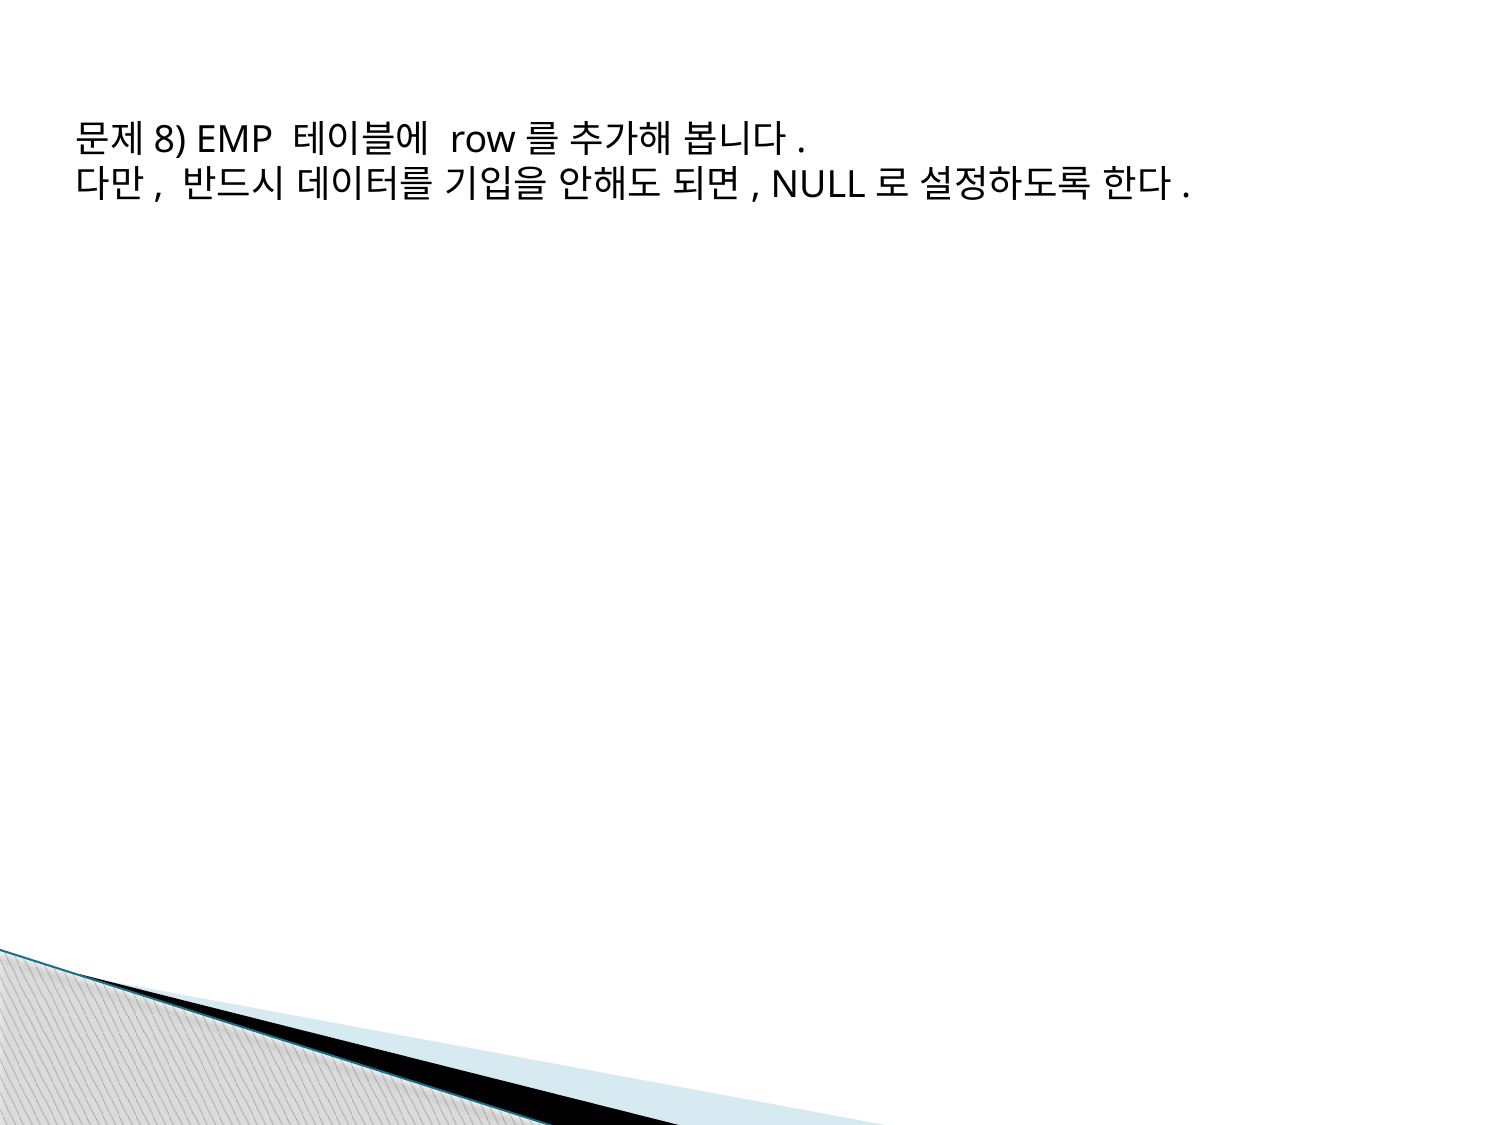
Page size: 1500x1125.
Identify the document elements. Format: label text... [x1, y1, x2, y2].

text_box 문제8) EMP 테이블에 row를 추가해 봅니다. 다만, 반드시 데이터를 기입을 안해도 되면, NULL로 설정하도록 한다. [60, 62, 1439, 1063]
